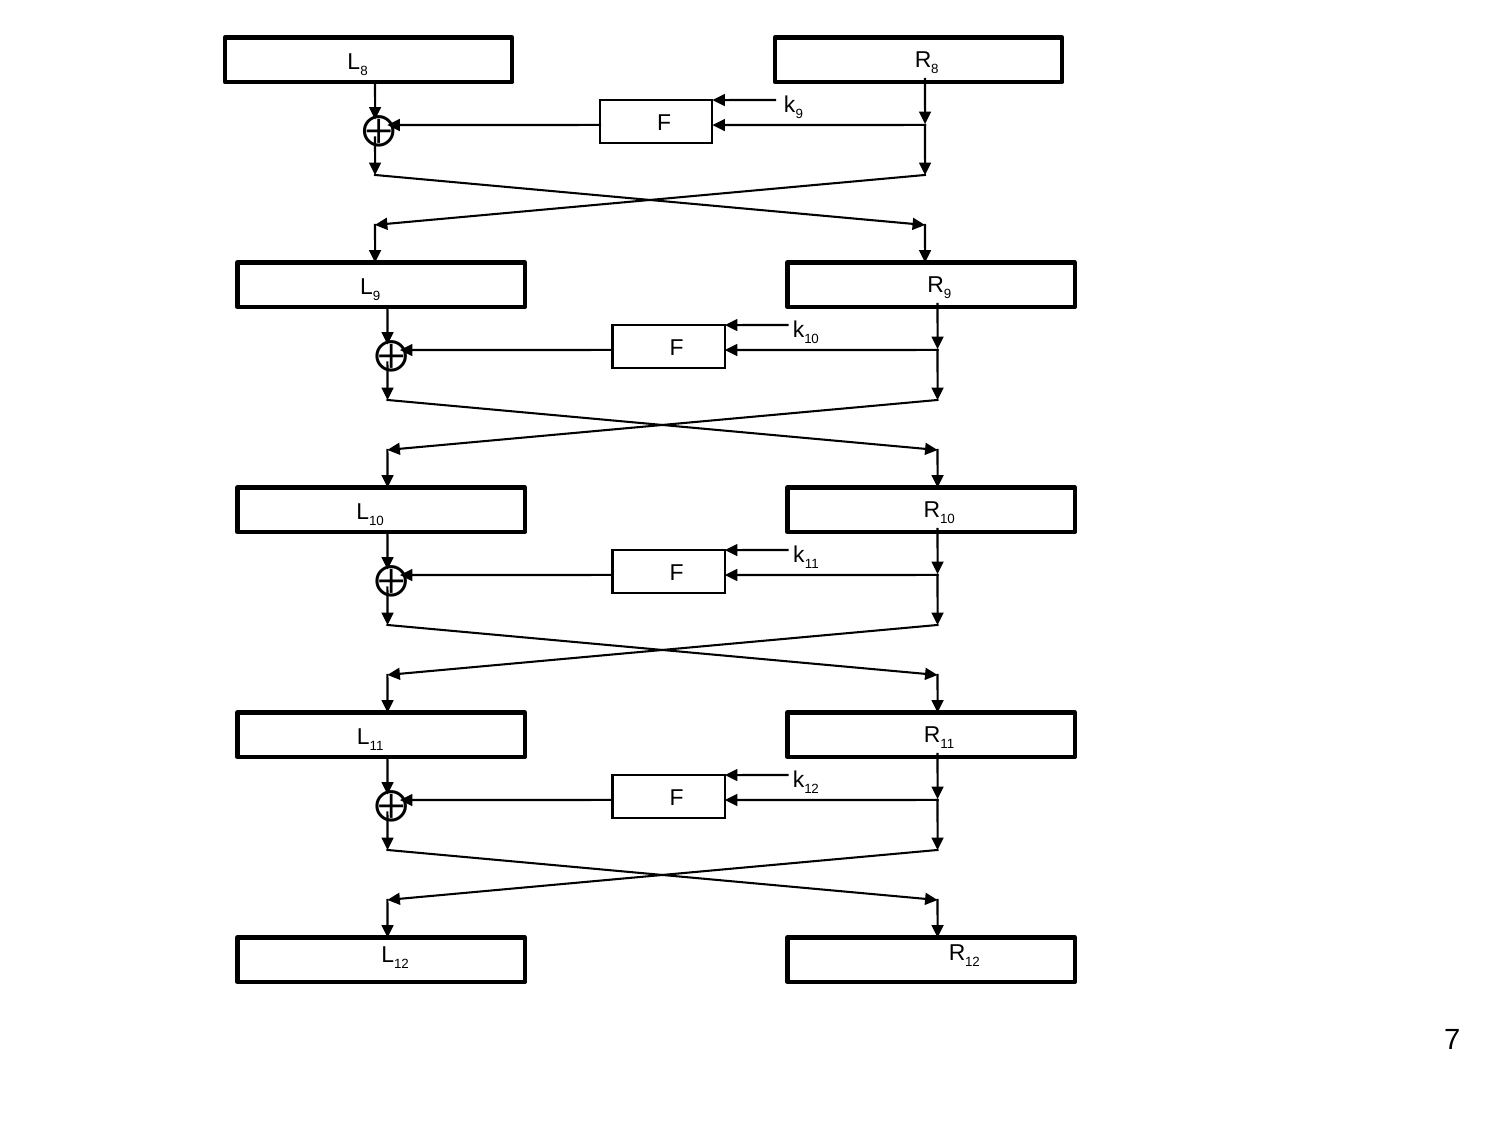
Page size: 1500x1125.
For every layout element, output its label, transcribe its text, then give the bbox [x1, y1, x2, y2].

text_box [388, 875, 661, 906]
text_box ⨁ [357, 774, 425, 830]
text_box F [654, 774, 699, 818]
text_box [931, 574, 944, 625]
text_box [724, 568, 774, 582]
text_box ⨁ [345, 99, 413, 155]
text_box [399, 343, 613, 357]
text_box [237, 487, 525, 533]
text_box [787, 712, 1075, 758]
text_box [931, 303, 944, 349]
text_box [699, 549, 725, 593]
text_box [237, 937, 525, 983]
text_box F [654, 324, 699, 368]
text_box [612, 774, 654, 818]
text_box ⨁ [357, 549, 425, 605]
text_box [787, 262, 1075, 308]
text_box k11 [774, 532, 838, 579]
text_box [381, 362, 394, 399]
text_box [368, 224, 382, 262]
text_box [724, 793, 774, 807]
text_box [381, 536, 394, 570]
text_box ⨁ [357, 324, 425, 380]
text_box [699, 324, 725, 368]
text_box [712, 93, 761, 107]
text_box [918, 78, 932, 124]
text_box [224, 37, 513, 83]
text_box [237, 712, 525, 758]
text_box [381, 812, 394, 849]
text_box [774, 37, 1063, 83]
text_box [686, 99, 713, 143]
text_box [368, 86, 382, 120]
text_box [381, 587, 394, 624]
text_box [699, 774, 725, 818]
text_box L12 [366, 932, 424, 979]
text_box [387, 118, 601, 132]
text_box [381, 674, 394, 712]
text_box R12 [933, 930, 995, 977]
text_box [374, 174, 924, 231]
text_box [388, 650, 661, 681]
text_box [931, 753, 944, 799]
text_box [931, 799, 944, 850]
text_box k12 [774, 757, 838, 804]
text_box [931, 528, 944, 574]
text_box [387, 399, 937, 456]
text_box [399, 793, 613, 807]
text_box [724, 768, 774, 782]
text_box [376, 200, 649, 231]
text_box [381, 761, 394, 795]
text_box [712, 118, 761, 132]
text_box [388, 425, 661, 456]
text_box [918, 124, 932, 175]
text_box F [642, 99, 686, 143]
text_box [612, 549, 654, 593]
text_box [381, 899, 394, 932]
text_box [381, 311, 394, 345]
text_box [931, 674, 944, 712]
text_box k9 [761, 82, 825, 129]
text_box [387, 624, 937, 681]
text_box [931, 349, 944, 400]
text_box [724, 318, 774, 332]
text_box [368, 137, 382, 174]
text_box [931, 899, 944, 930]
text_box [724, 343, 774, 357]
text_box [931, 449, 944, 487]
text_box [787, 937, 1075, 983]
text_box [600, 99, 642, 143]
text_box [918, 224, 932, 262]
text_box [724, 543, 774, 557]
text_box [612, 324, 654, 368]
text_box [399, 568, 613, 582]
text_box [787, 487, 1075, 533]
text_box k10 [774, 307, 838, 354]
slide_number 7 [1162, 1011, 1476, 1088]
text_box F [654, 549, 699, 593]
text_box [237, 262, 525, 308]
text_box [387, 849, 937, 906]
text_box [381, 449, 394, 487]
